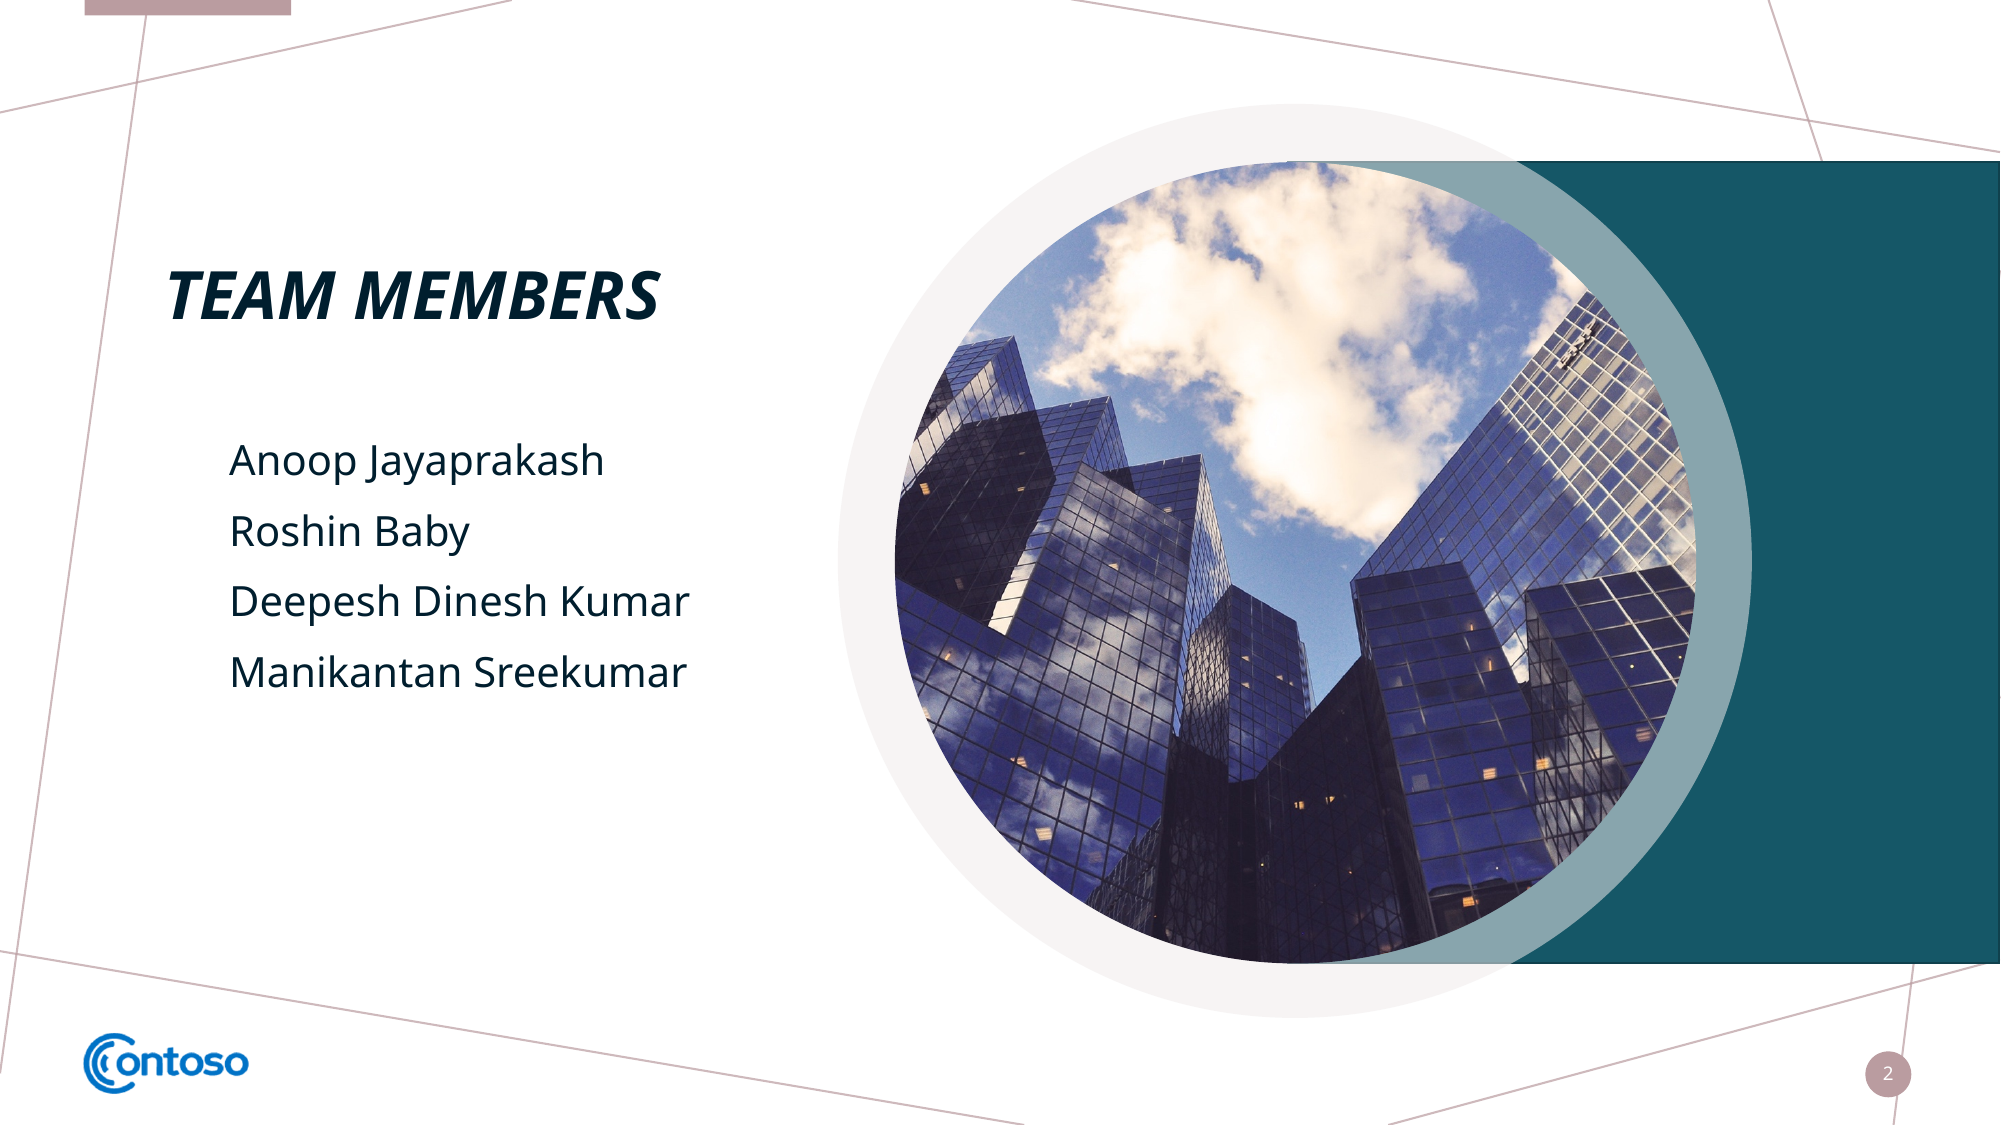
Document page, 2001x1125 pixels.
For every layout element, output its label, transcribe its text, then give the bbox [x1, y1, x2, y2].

slide_number 2 [1864, 1059, 1913, 1090]
title Team members [164, 189, 894, 407]
picture [894, 162, 1697, 964]
picture [77, 1027, 229, 1095]
list Anoop Jayaprakash Roshin Baby Deepesh Dinesh Kumar Manikantan Sreekumar [229, 433, 975, 1125]
